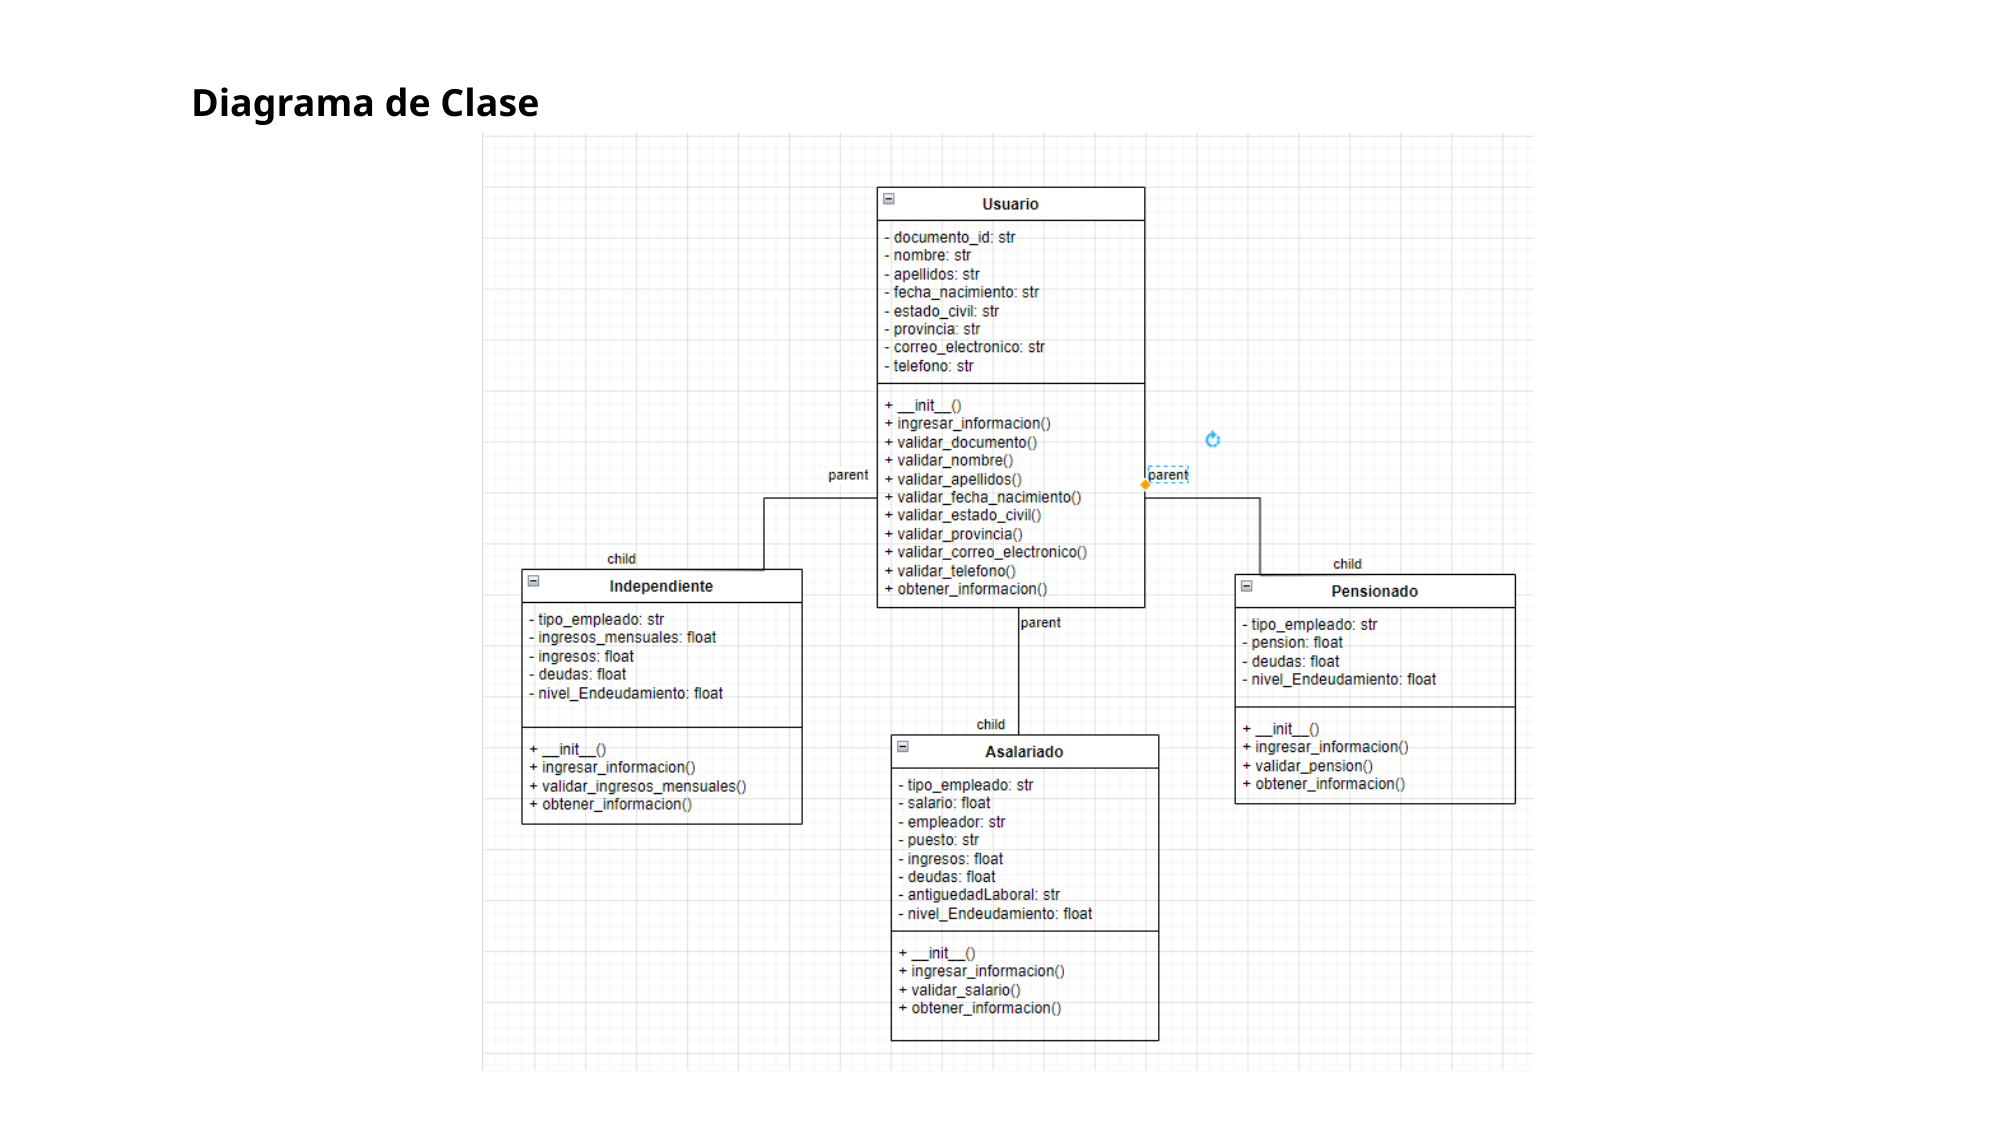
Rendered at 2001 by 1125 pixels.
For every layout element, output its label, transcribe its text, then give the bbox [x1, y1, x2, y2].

text_box Diagrama de Clase [176, 71, 1534, 132]
picture [481, 131, 1534, 1072]
